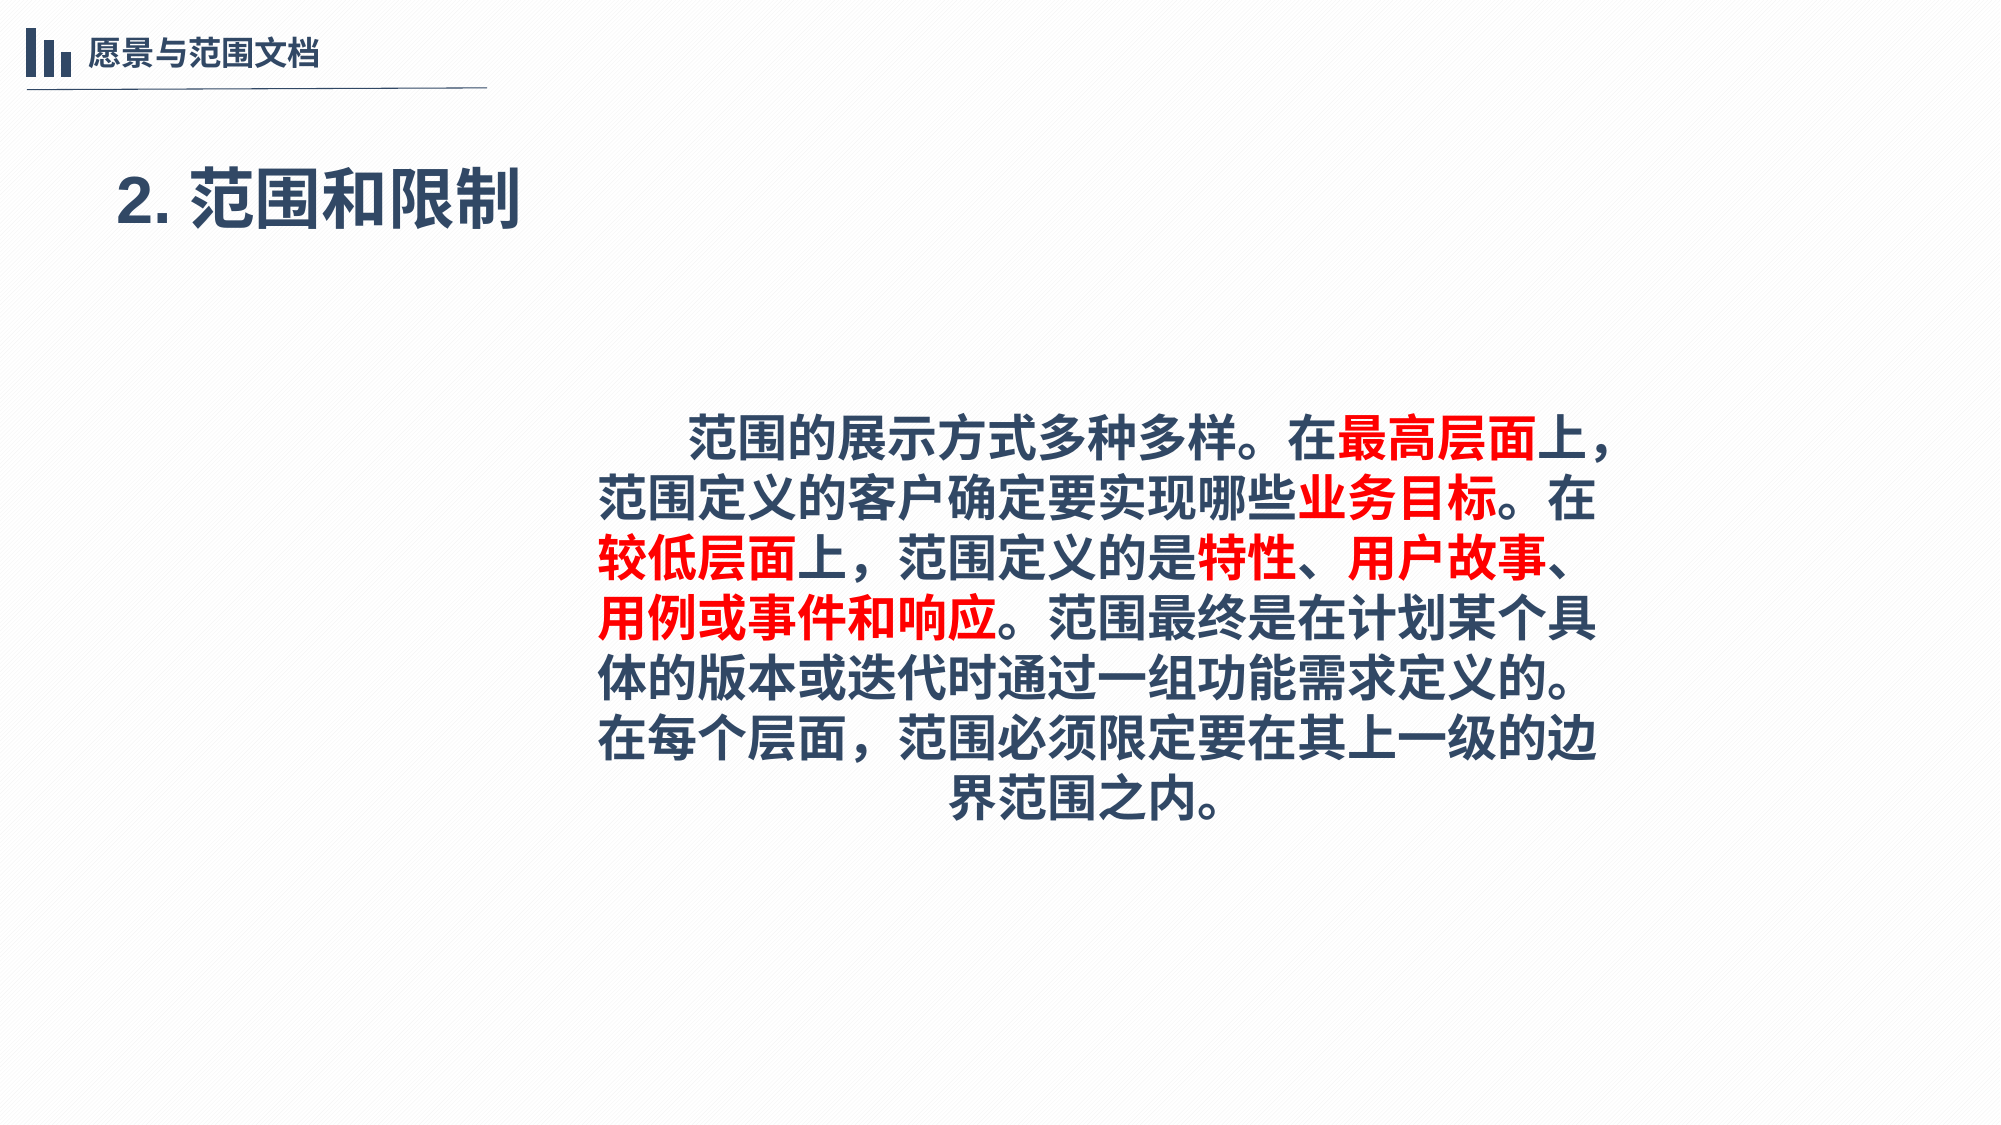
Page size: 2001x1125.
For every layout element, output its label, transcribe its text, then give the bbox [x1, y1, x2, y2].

text_box 2.范围和限制 [26, 113, 612, 281]
text_box 范围的展示方式多种多样。在最高层面上，范围定义的客户确定要实现哪些业务目标。在较低层面上，范围定义的是特性、用户故事、用例或事件和响应。范围最终是在计划某个具体的版本或迭代时通过一组功能需求定义的。在每个层面，范围必须限定要在其上一级的边界范围之内。 [521, 280, 1617, 953]
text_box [26, 24, 488, 90]
